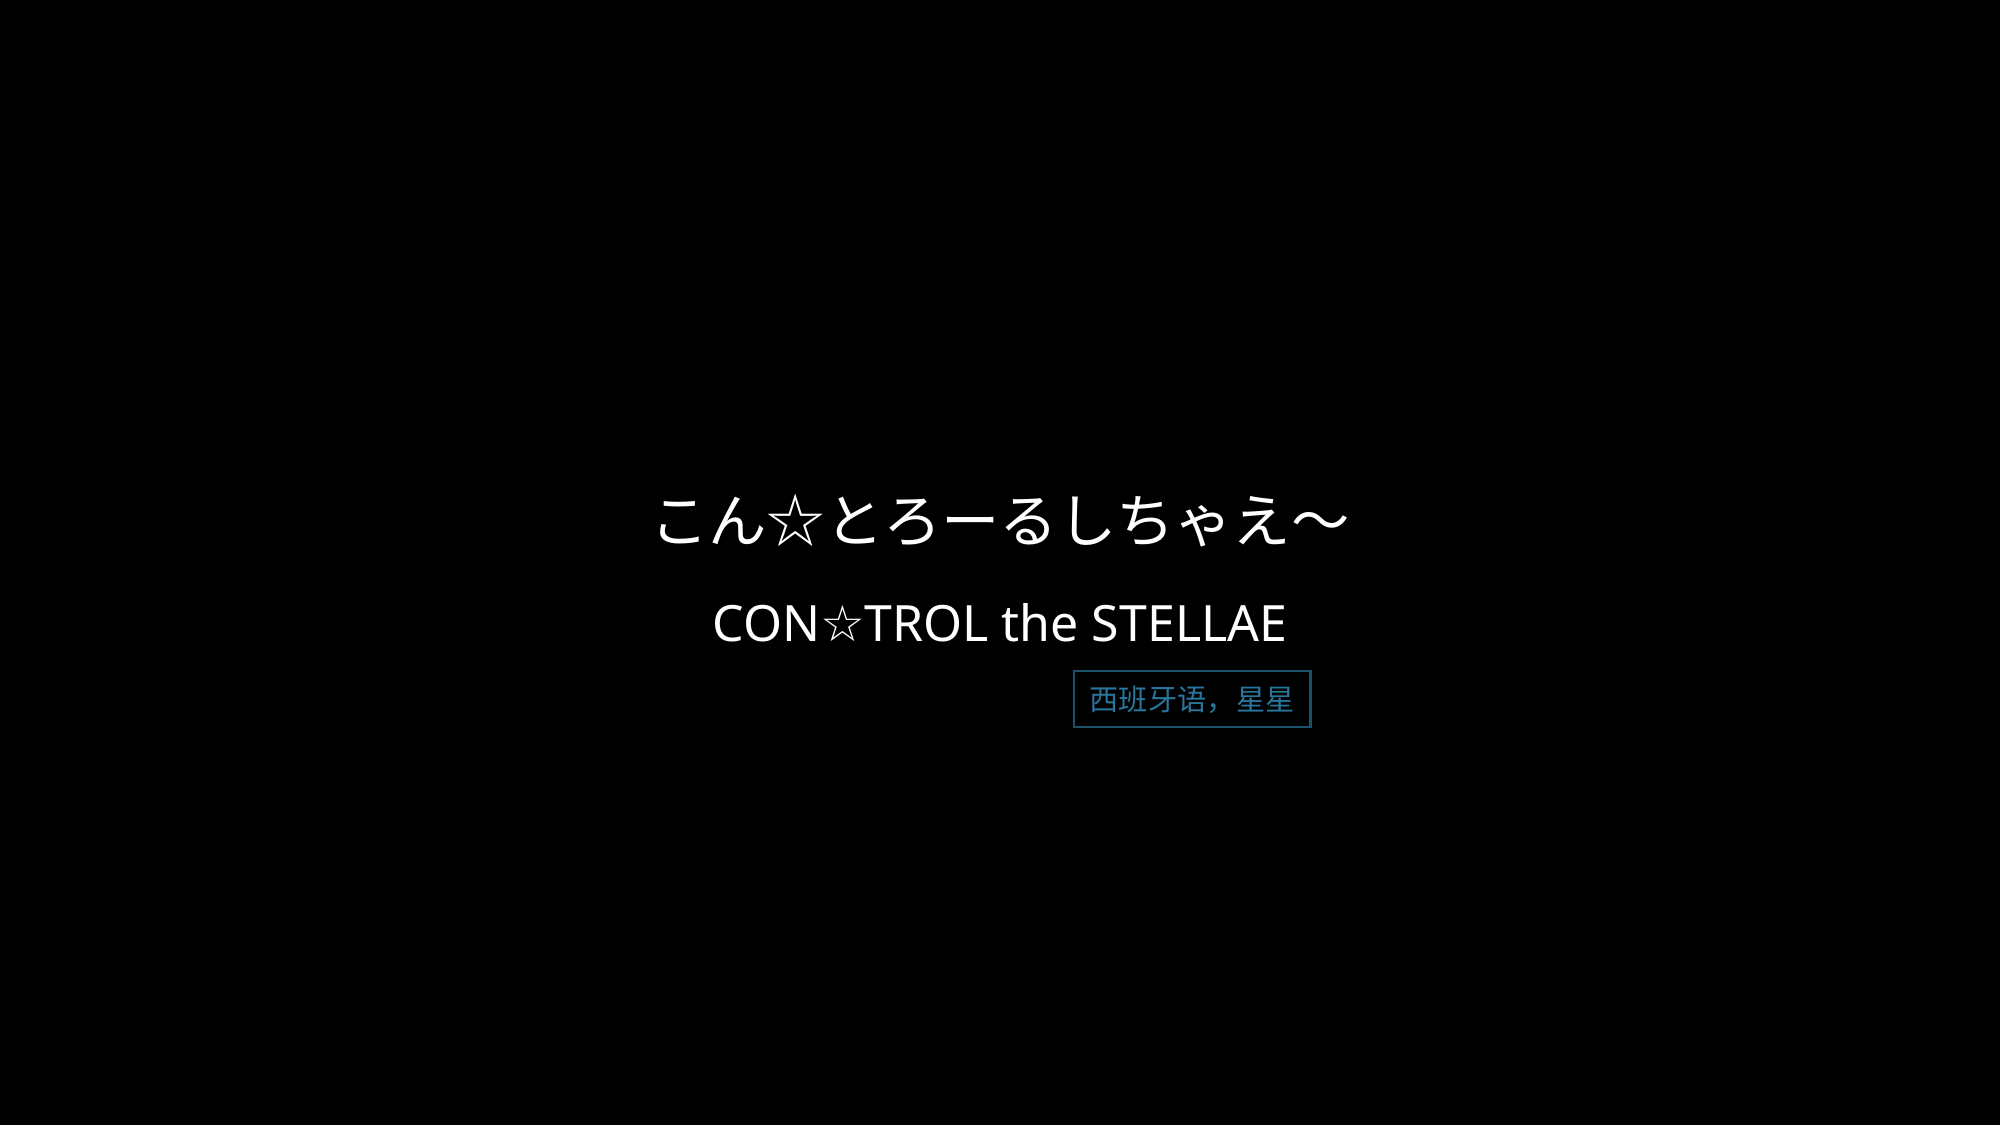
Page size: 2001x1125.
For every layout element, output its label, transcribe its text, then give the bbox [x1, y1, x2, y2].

text_box 西班牙语，星星 [1073, 670, 1312, 728]
title こん☆とろーるしちゃえ〜 [0, 170, 2000, 563]
subtitle CON☆TROL the STELLAE [0, 590, 2000, 863]
